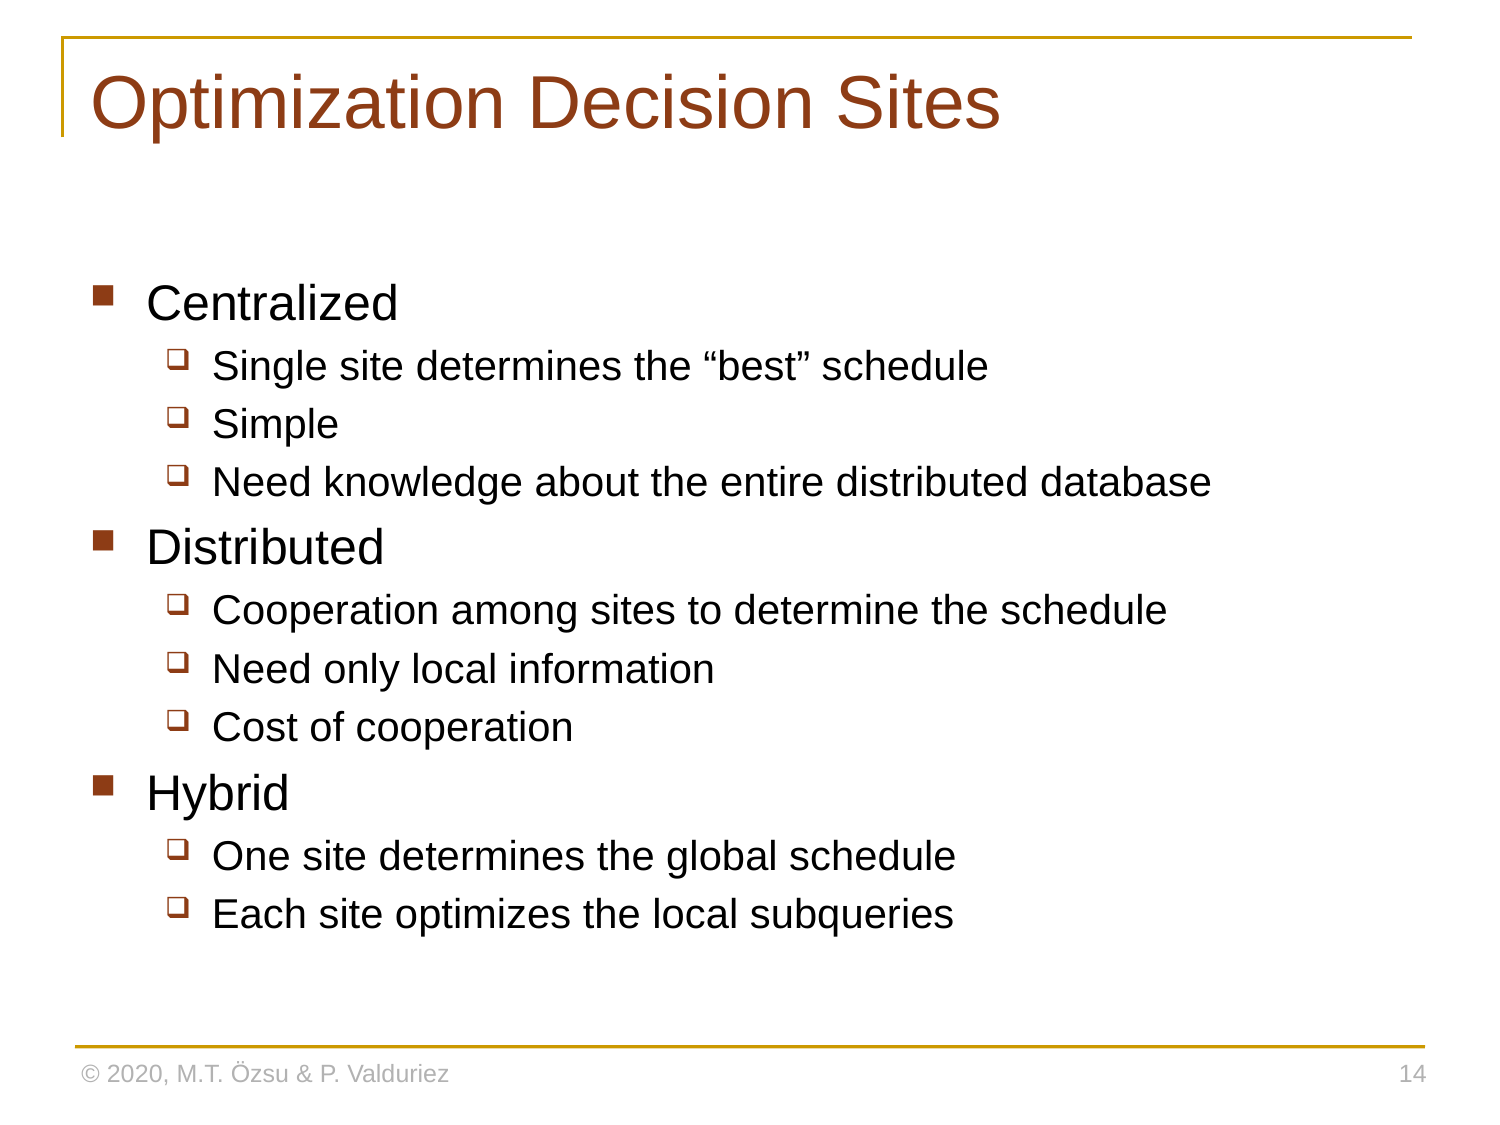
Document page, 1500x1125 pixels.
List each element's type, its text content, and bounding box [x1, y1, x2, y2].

list Centralized Single site determines the “best” schedule Simple Need knowledge about the entire distributed database Distributed Cooperation among sites to determine the schedule Need only local information Cost of cooperation Hybrid One site determines the global schedule Each site optimizes the local subqueries [74, 262, 1426, 1006]
title Optimization Decision Sites [74, 45, 1426, 233]
footer © 2020, M.T. Özsu & P. Valduriez [66, 1042, 573, 1103]
slide_number 14 [1104, 1042, 1442, 1103]
